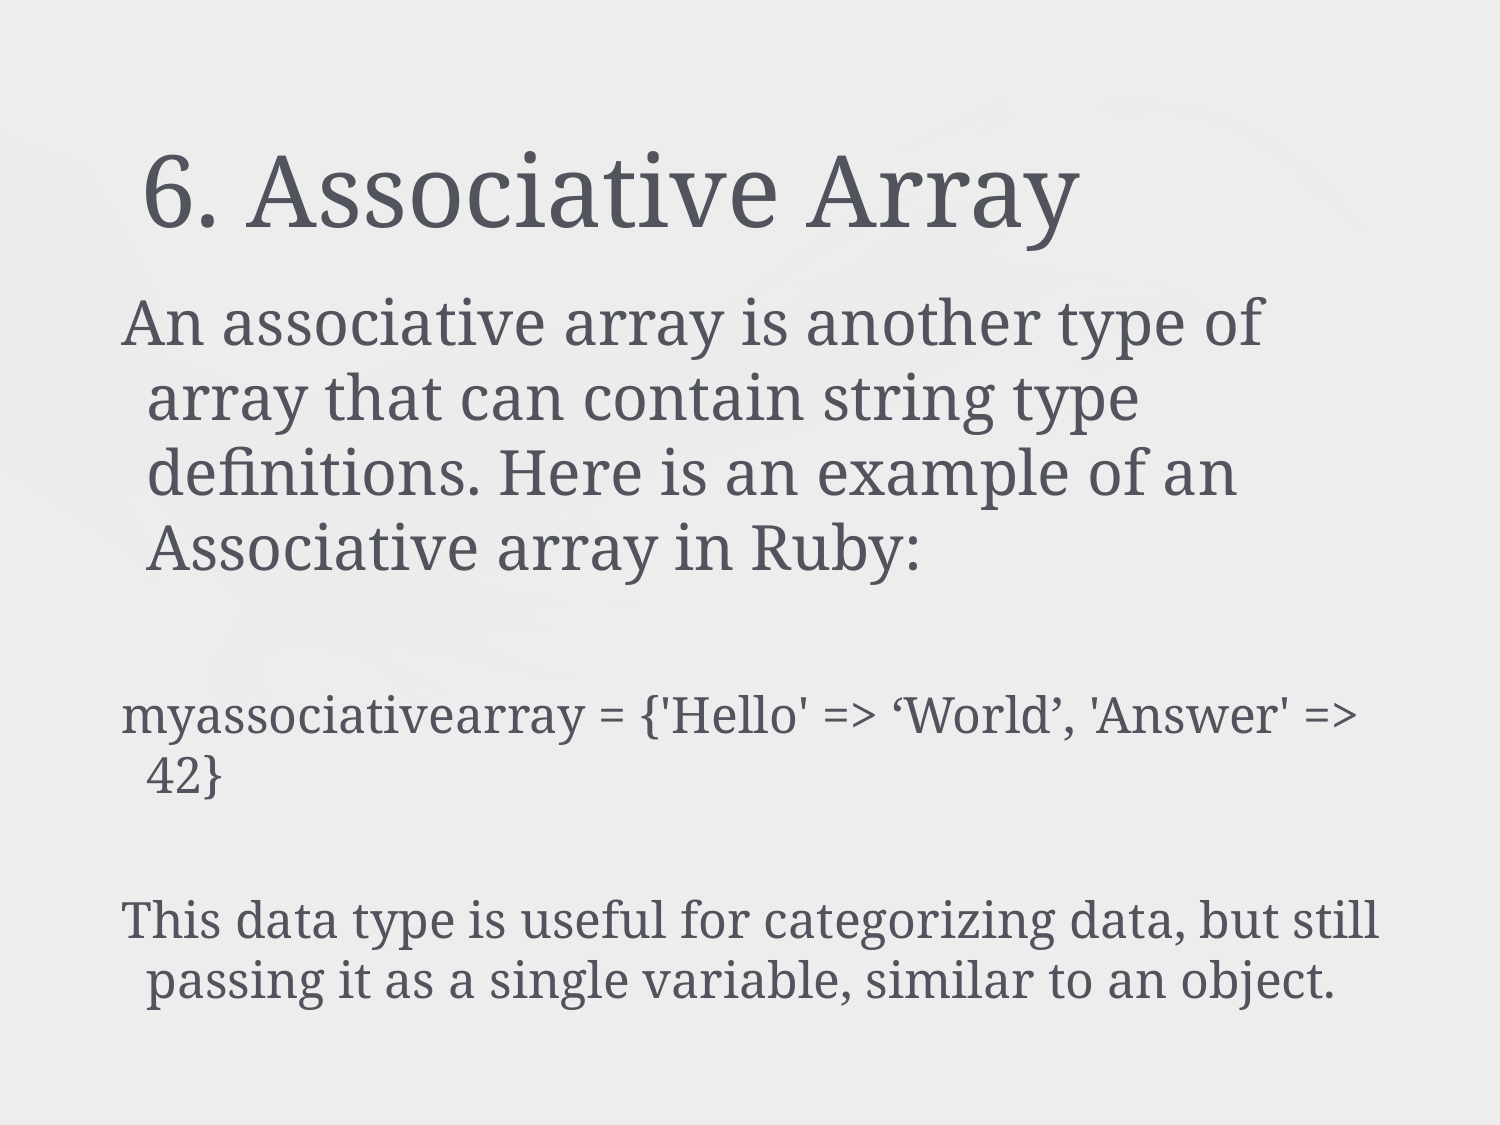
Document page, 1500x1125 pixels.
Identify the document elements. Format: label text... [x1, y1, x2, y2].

list An associative array is another type of array that can contain string type definitions. Here is an example of an Associative array in Ruby: myassociativearray = {'Hello' => ‘World’, 'Answer' => 42} This data type is useful for categorizing data, but still passing it as a single variable, similar to an object. [75, 268, 1425, 1078]
title 6. Associative Array [75, 34, 1425, 263]
